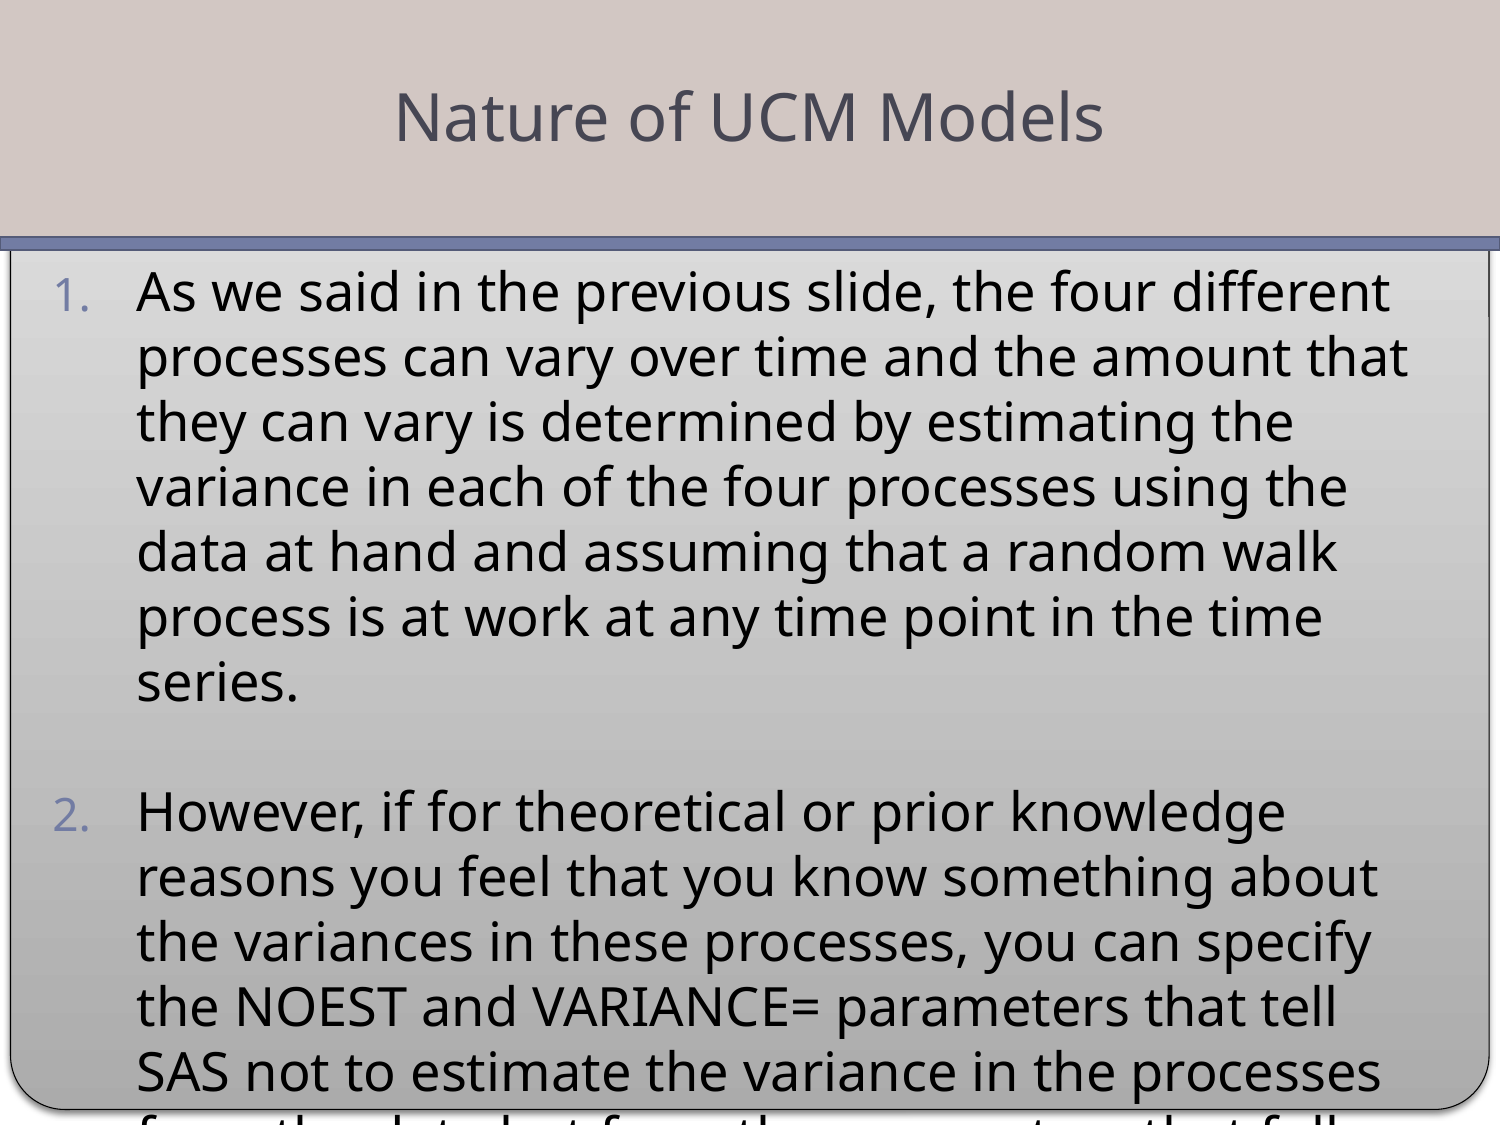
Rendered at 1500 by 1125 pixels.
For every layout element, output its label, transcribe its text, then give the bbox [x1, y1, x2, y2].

text_box [0, 236, 1500, 251]
list As we said in the previous slide, the four different processes can vary over time and the amount that they can vary is determined by estimating the variance in each of the four processes using the data at hand and assuming that a random walk process is at work at any time point in the time series. However, if for theoretical or prior knowledge reasons you feel that you know something about the variances in these processes, you can specify the NOEST and VARIANCE= parameters that tell SAS not to estimate the variance in the processes from the data but from the parameters that follow. You should have cajones of steel for this. [37, 249, 1463, 1100]
text_box Nature of UCM Models [0, 0, 1500, 236]
text_box [56, 362, 1482, 1050]
